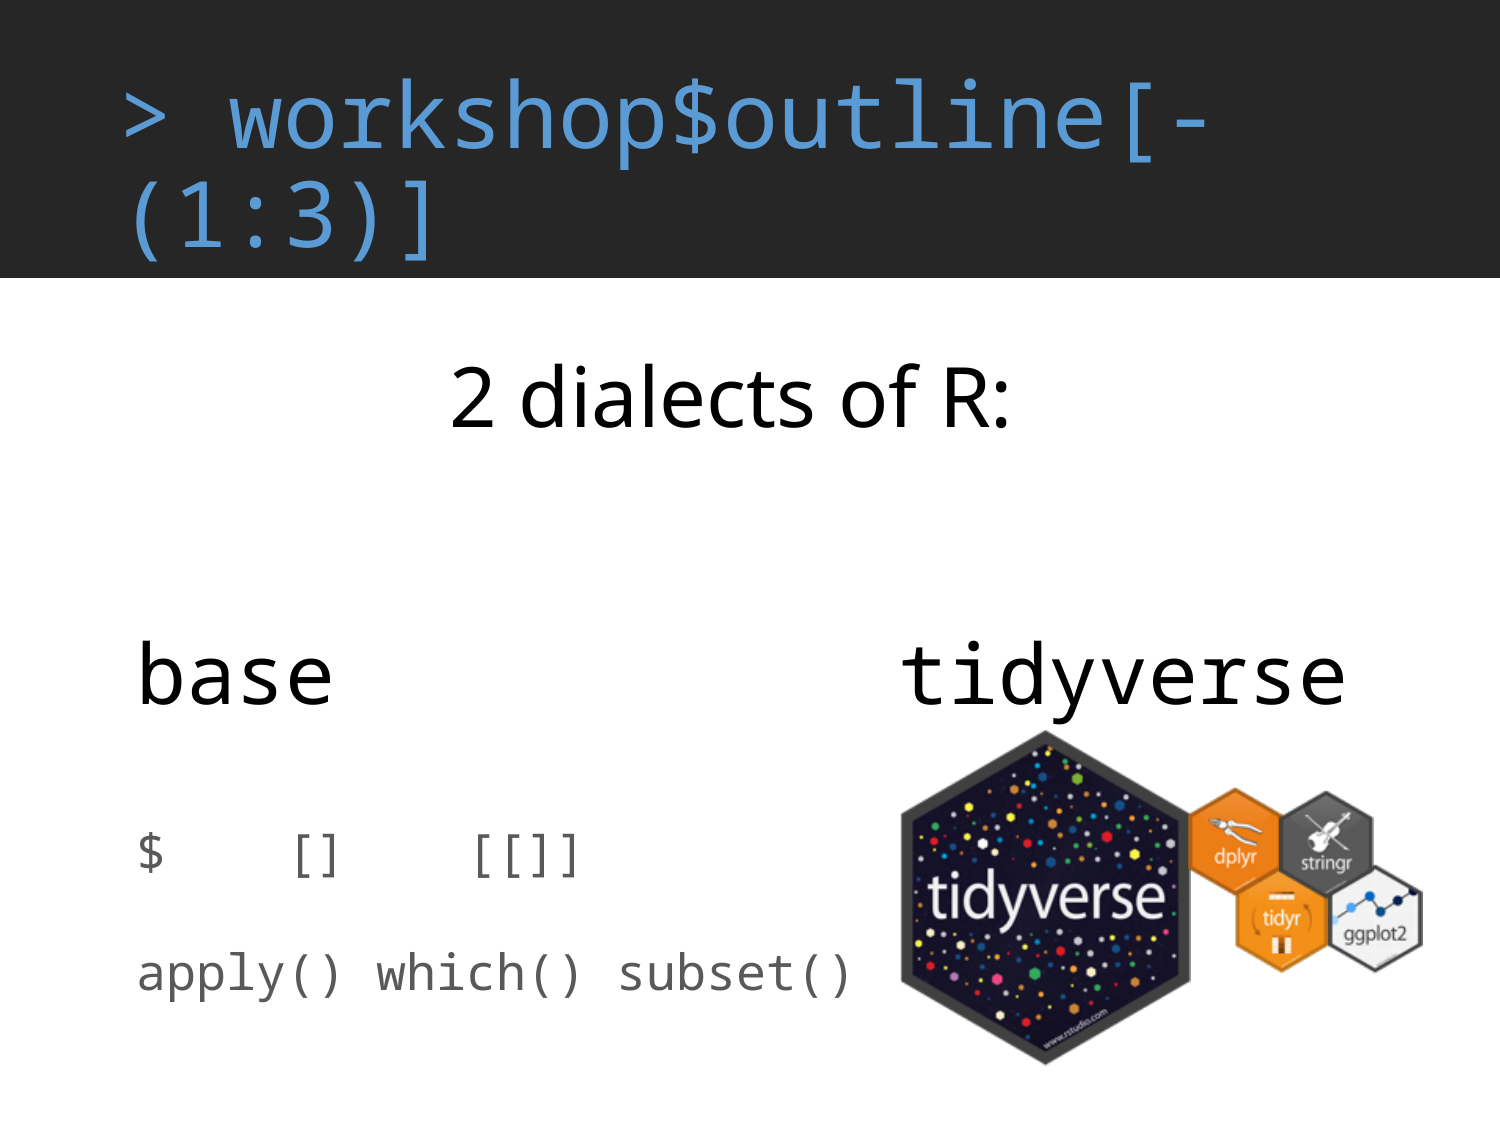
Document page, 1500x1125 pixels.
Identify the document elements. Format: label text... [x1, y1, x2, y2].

text_box 2 dialects of R: [435, 337, 1029, 452]
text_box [899, 613, 1423, 1066]
text_box [0, 0, 1500, 278]
title > workshop$outline[-(1:3)] [103, 59, 1500, 278]
text_box base $ [] [[]] apply() which() subset() [121, 613, 899, 1009]
